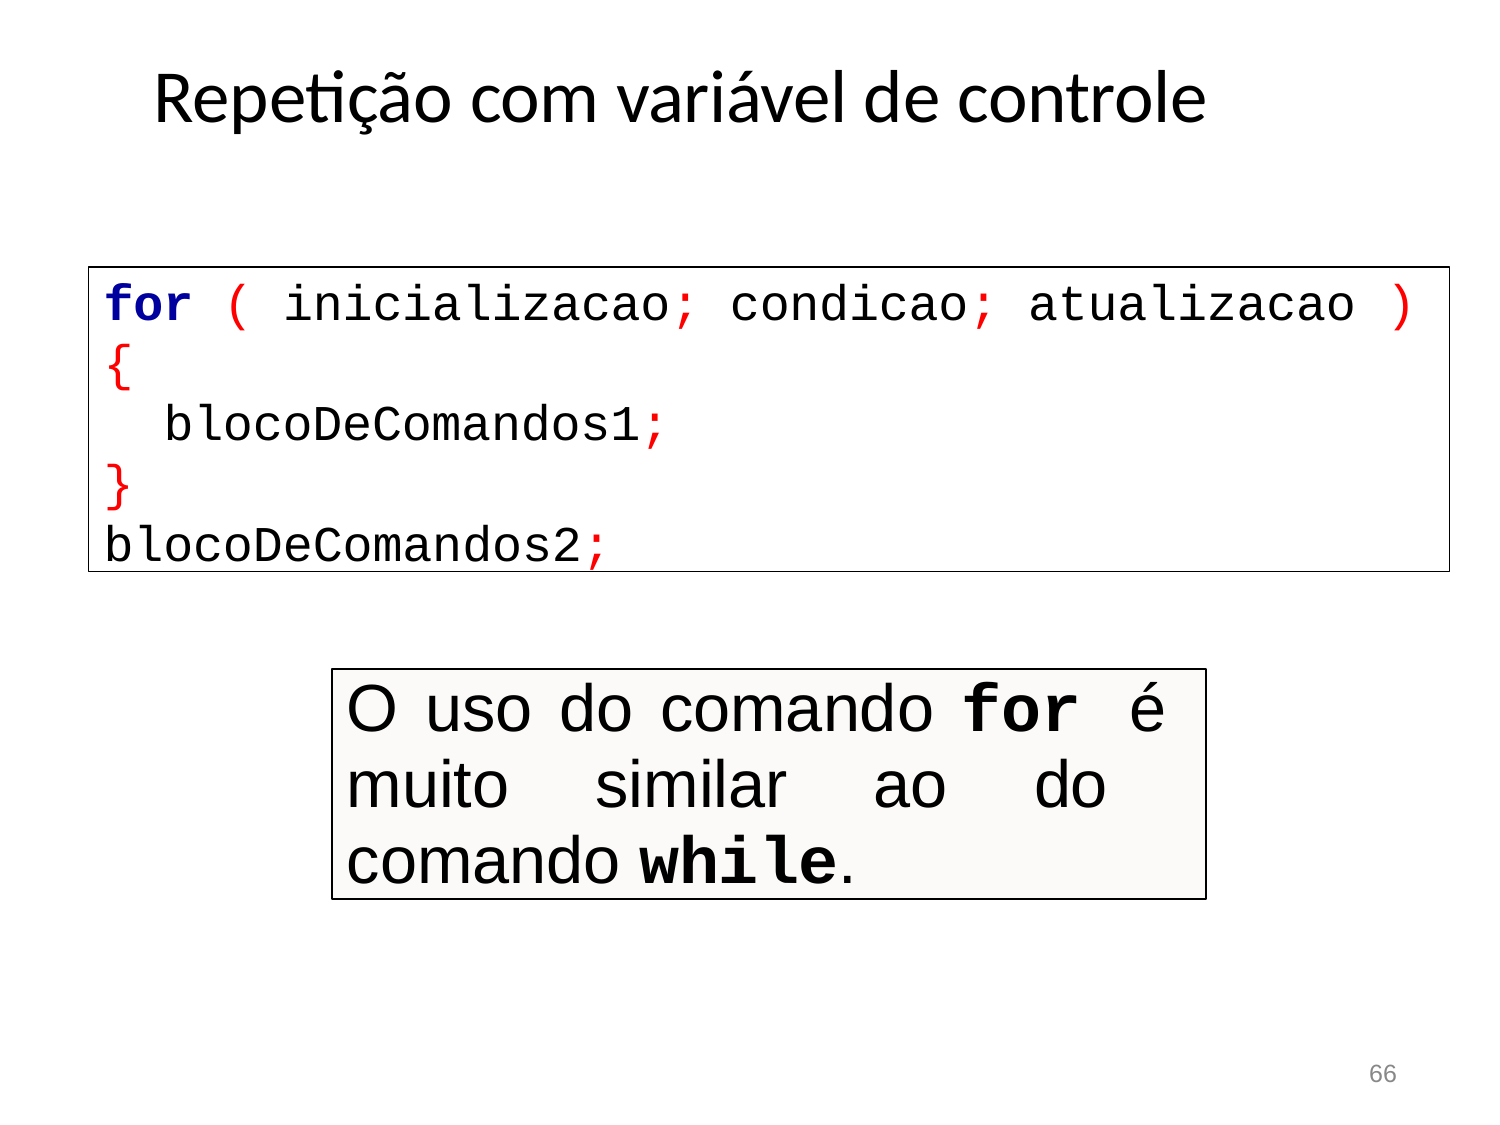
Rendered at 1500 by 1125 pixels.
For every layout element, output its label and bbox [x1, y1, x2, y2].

text_box [88, 267, 1450, 572]
title [151, 45, 1220, 236]
text_box [332, 668, 1206, 899]
slide_number [1362, 1057, 1417, 1125]
